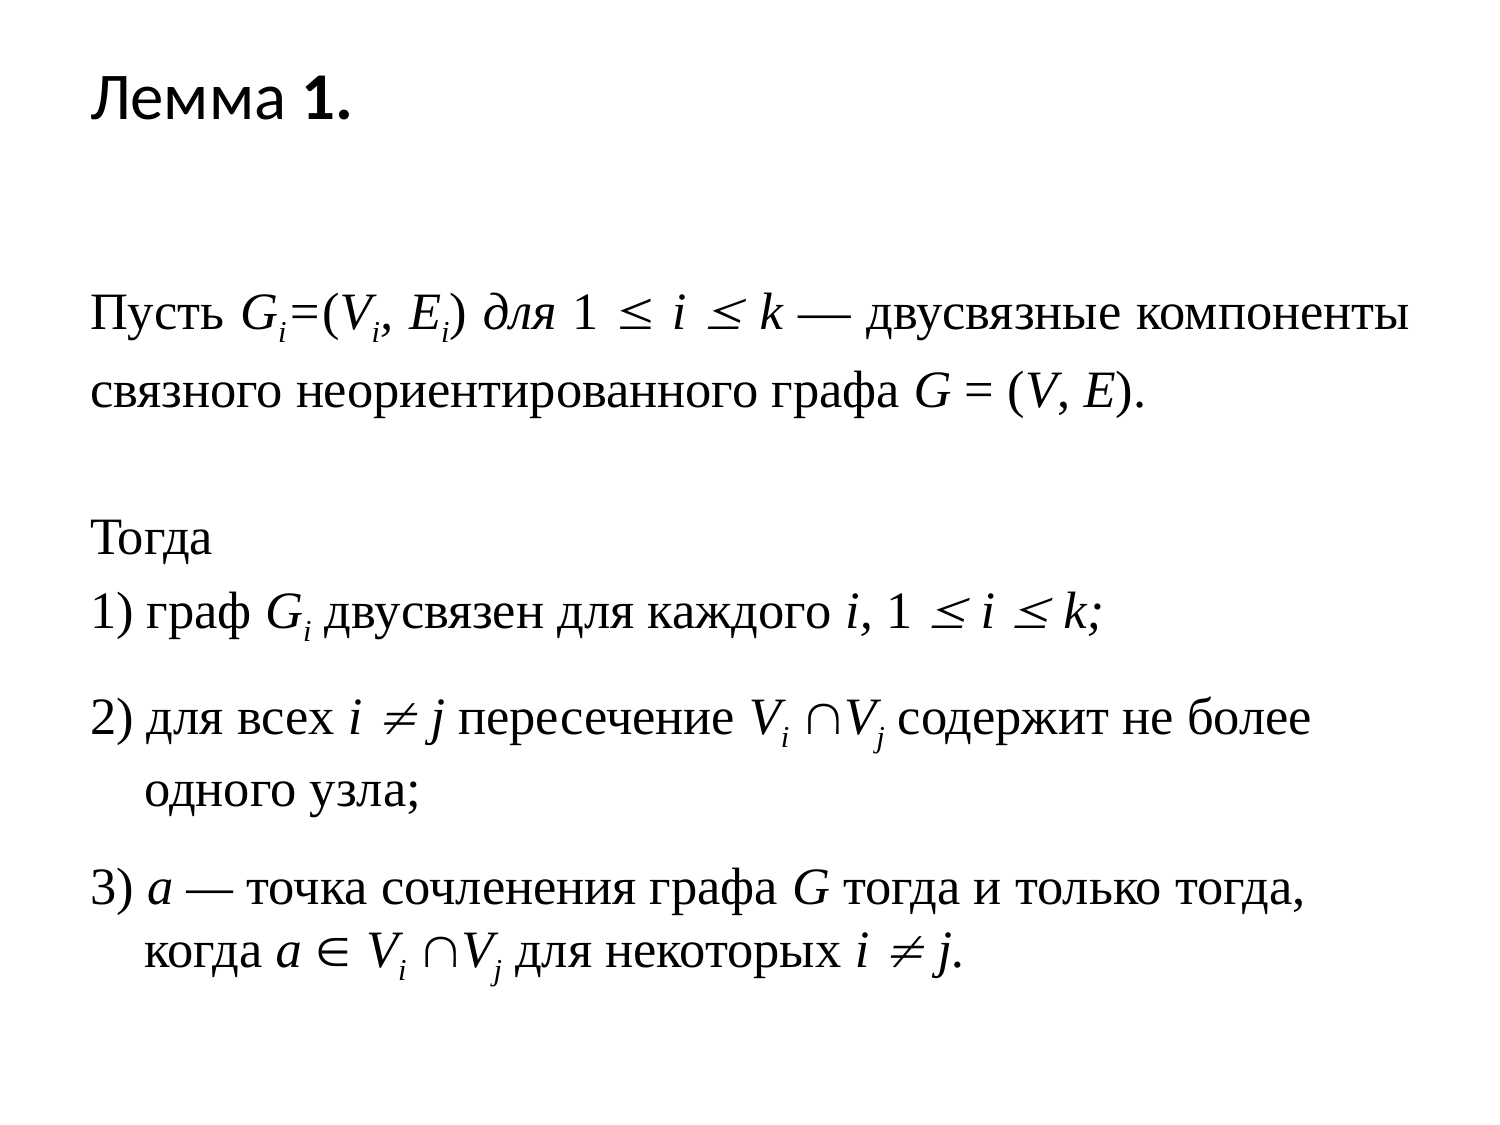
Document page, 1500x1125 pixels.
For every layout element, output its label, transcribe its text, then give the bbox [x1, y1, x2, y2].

title Лемма 1. [75, 45, 1425, 141]
list Пусть Gi=(Vi, Ei) для 1  i  k — двусвязные компоненты связного неориентированного графа G = (V, Е). Тогда 1) граф Gi двусвязен для каждого i, 1  i  k; 2) для всех i  j пересечение Vi Vj содержит не более одного узла; 3) а — точка сочленения графа G тогда и только тогда, когда а  Vi Vj для некоторых i  j. [75, 262, 1425, 1005]
